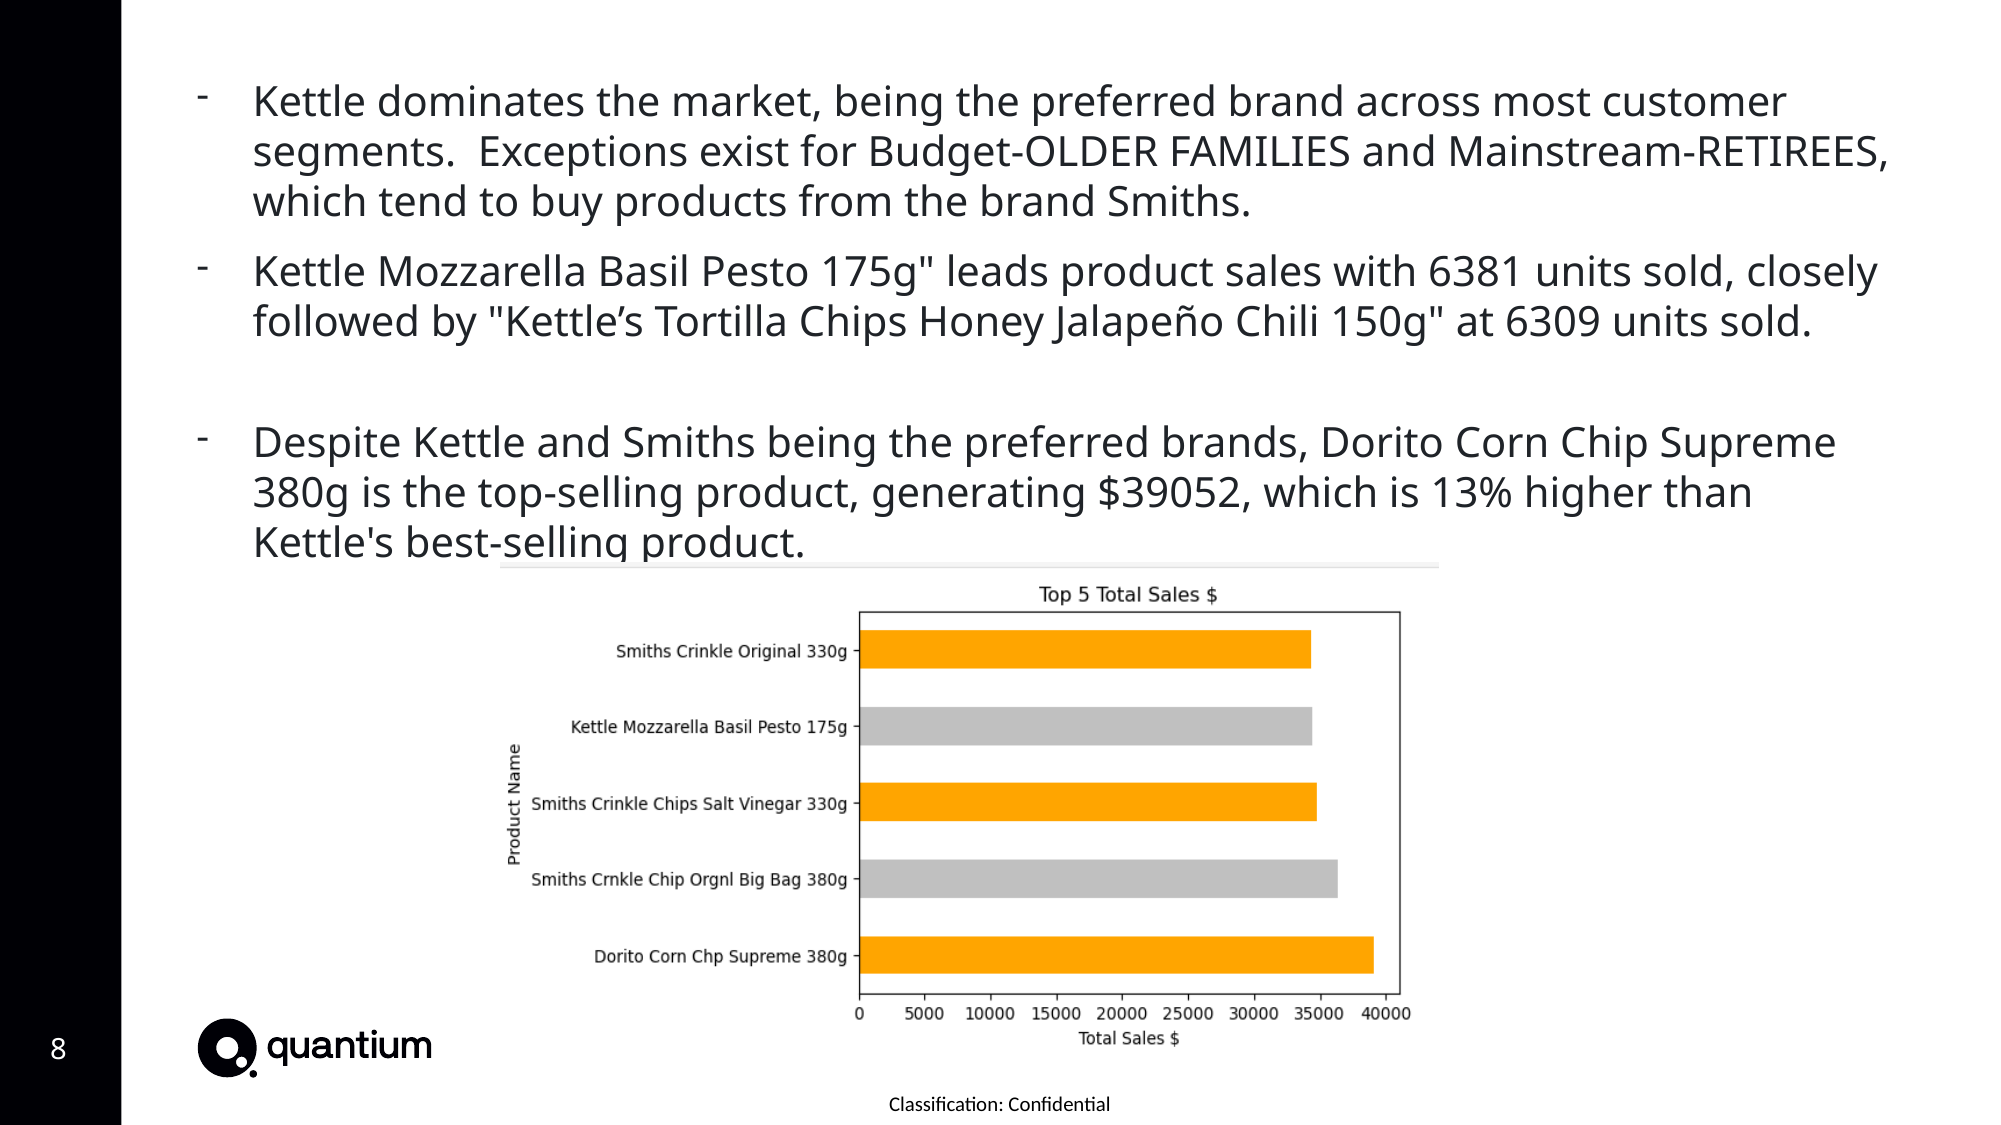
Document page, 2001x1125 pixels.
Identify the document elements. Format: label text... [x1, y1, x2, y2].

list Kettle dominates the market, being the preferred brand across most customer segments. Exceptions exist for Budget-OLDER FAMILIES and Mainstream-RETIREES, which tend to buy products from the brand Smiths. Kettle Mozzarella Basil Pesto 175g" leads product sales with 6381 units sold, closely followed by "Kettle’s Tortilla Chips Honey Jalapeño Chili 150g" at 6309 units sold. Despite Kettle and Smiths being the preferred brands, Dorito Corn Chip Supreme 380g is the top-selling product, generating $39052, which is 13% higher than Kettle's best-selling product. [196, 74, 1916, 455]
picture [499, 562, 1439, 1073]
